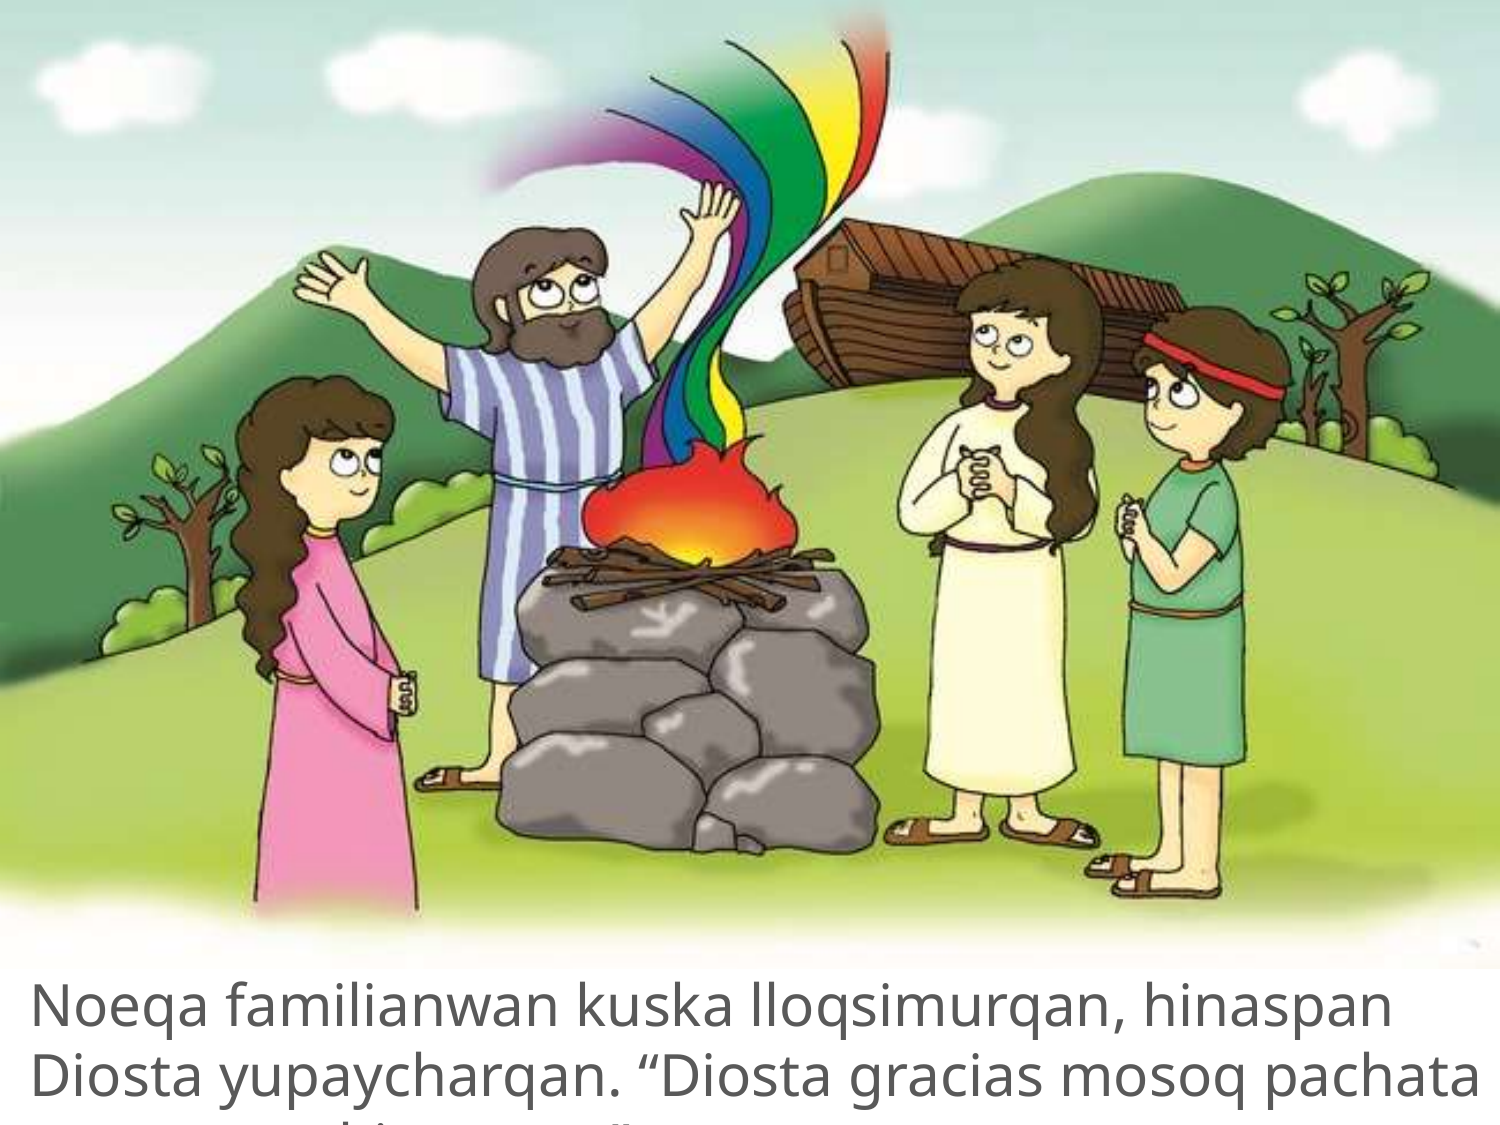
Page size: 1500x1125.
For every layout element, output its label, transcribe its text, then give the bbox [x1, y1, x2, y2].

picture [0, 0, 1500, 969]
text_box Noeqa familianwan kuska lloqsimurqan, hinaspan Diosta yupaycharqan. “Diosta gracias mosoq pachata qowasqanchismanta.” [14, 975, 1500, 1125]
